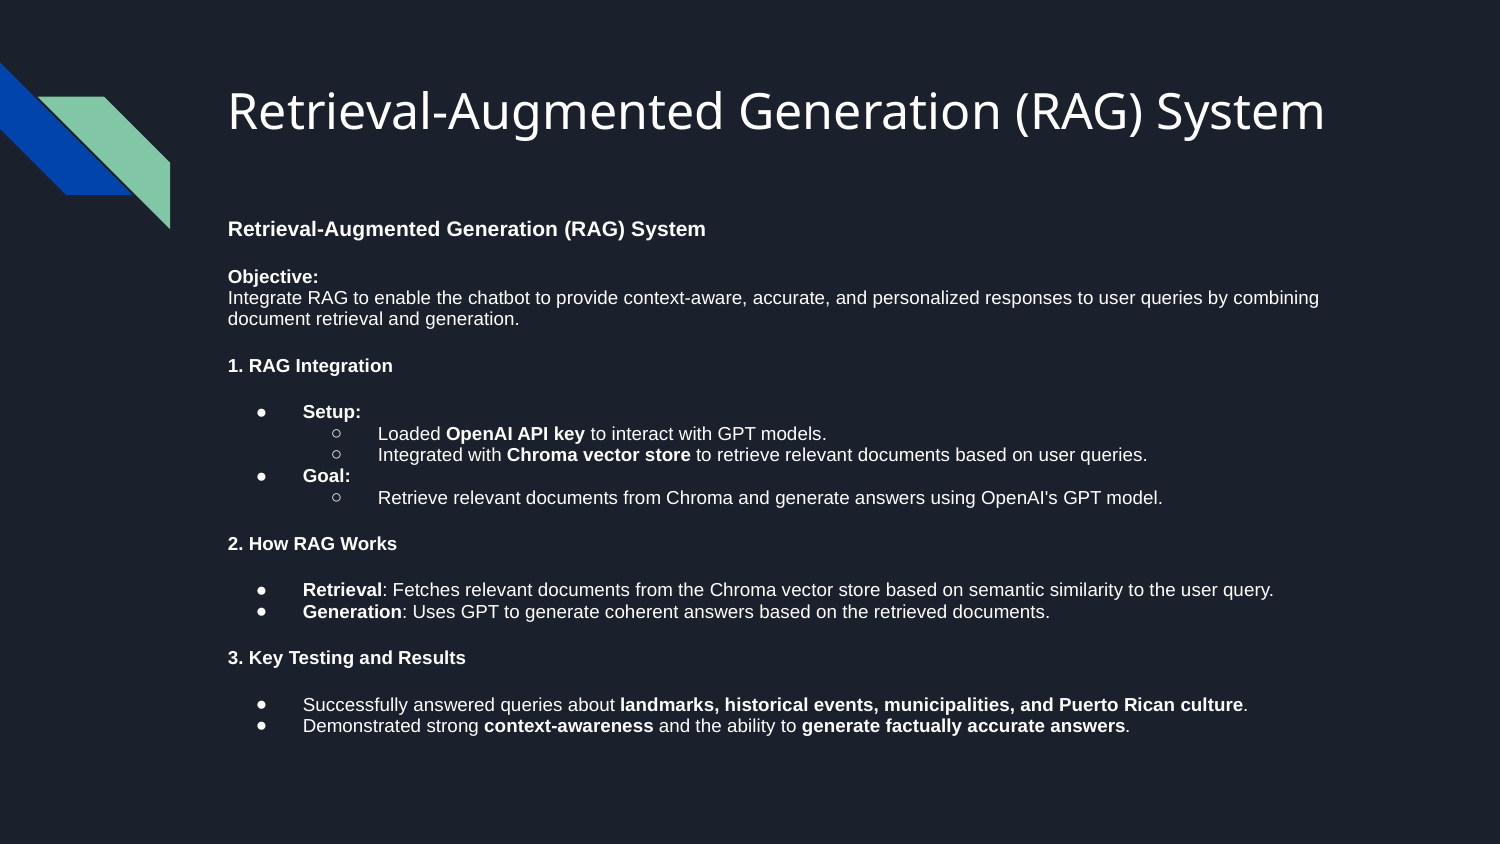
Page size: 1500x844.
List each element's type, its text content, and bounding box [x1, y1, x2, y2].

list Retrieval-Augmented Generation (RAG) System Objective: Integrate RAG to enable the chatbot to provide context-aware, accurate, and personalized responses to user queries by combining document retrieval and generation. 1. RAG Integration Setup: Loaded OpenAI API key to interact with GPT models. Integrated with Chroma vector store to retrieve relevant documents based on user queries. Goal: Retrieve relevant documents from Chroma and generate answers using OpenAI's GPT model. 2. How RAG Works Retrieval: Fetches relevant documents from the Chroma vector store based on semantic similarity to the user query. Generation: Uses GPT to generate coherent answers based on the retrieved documents. 3. Key Testing and Results Successfully answered queries about landmarks, historical events, municipalities, and Puerto Rican culture. Demonstrated strong context-awareness and the ability to generate factually accurate answers. [212, 202, 1368, 765]
title Retrieval-Augmented Generation (RAG) System [212, 64, 1368, 202]
